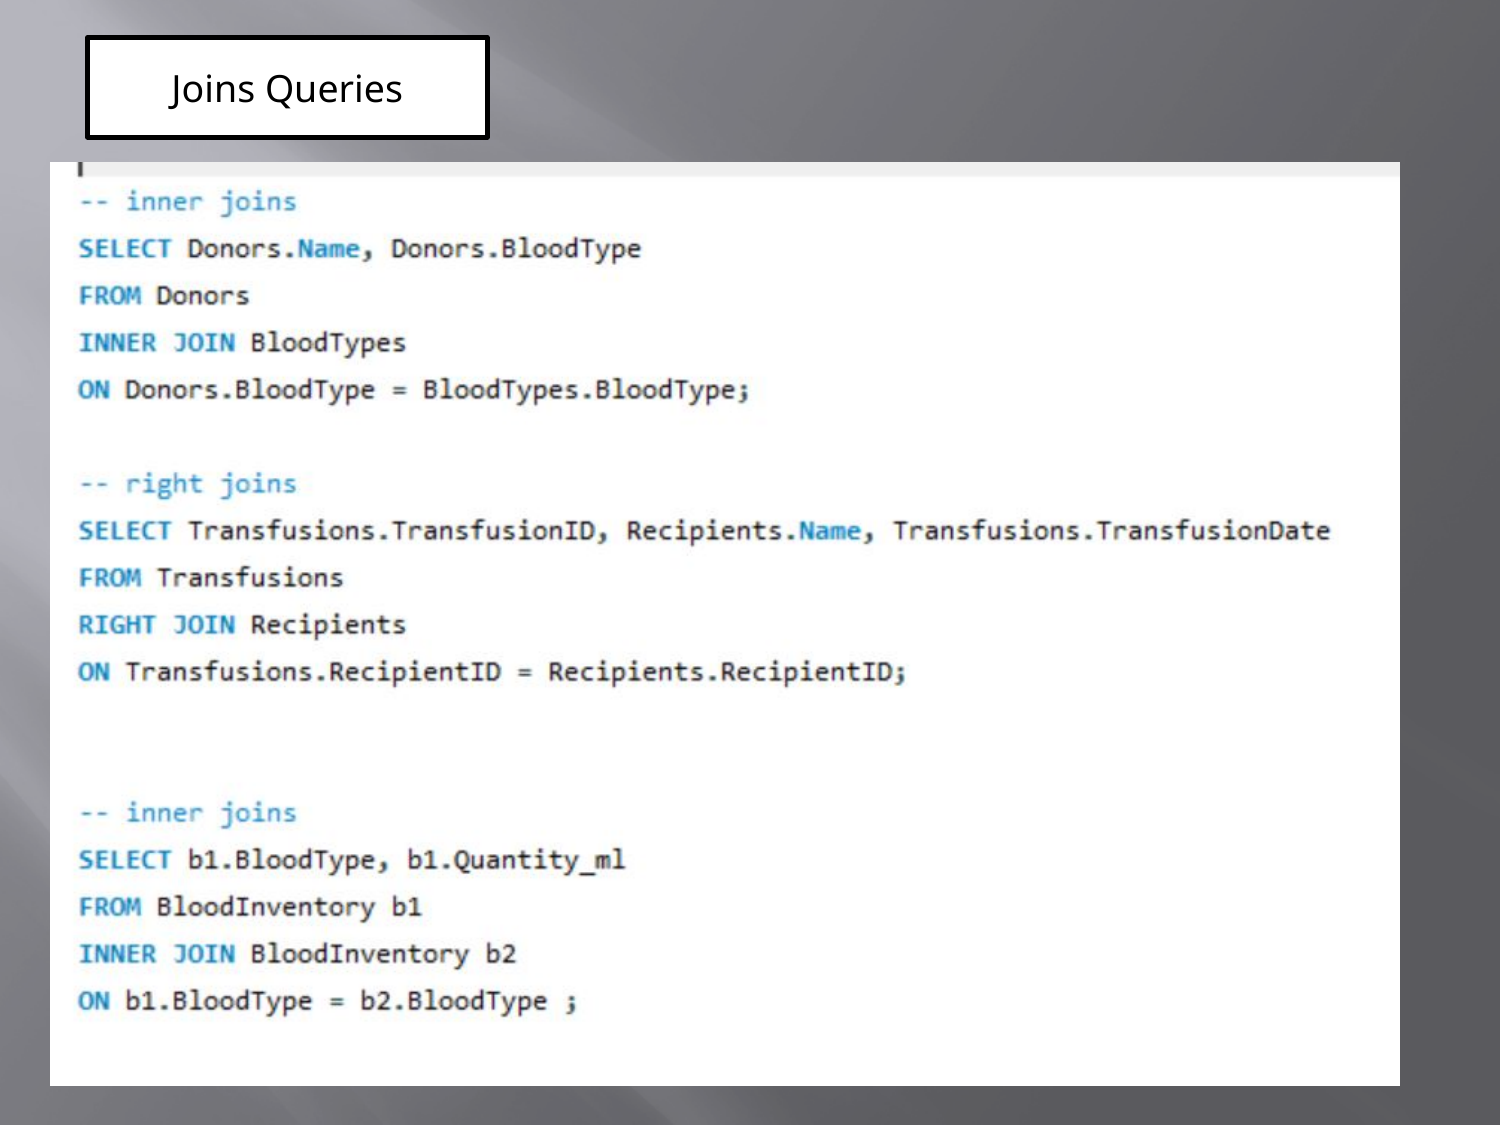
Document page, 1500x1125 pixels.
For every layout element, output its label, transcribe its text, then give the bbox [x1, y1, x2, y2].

text_box Joins Queries [85, 35, 490, 140]
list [49, 162, 1401, 1087]
